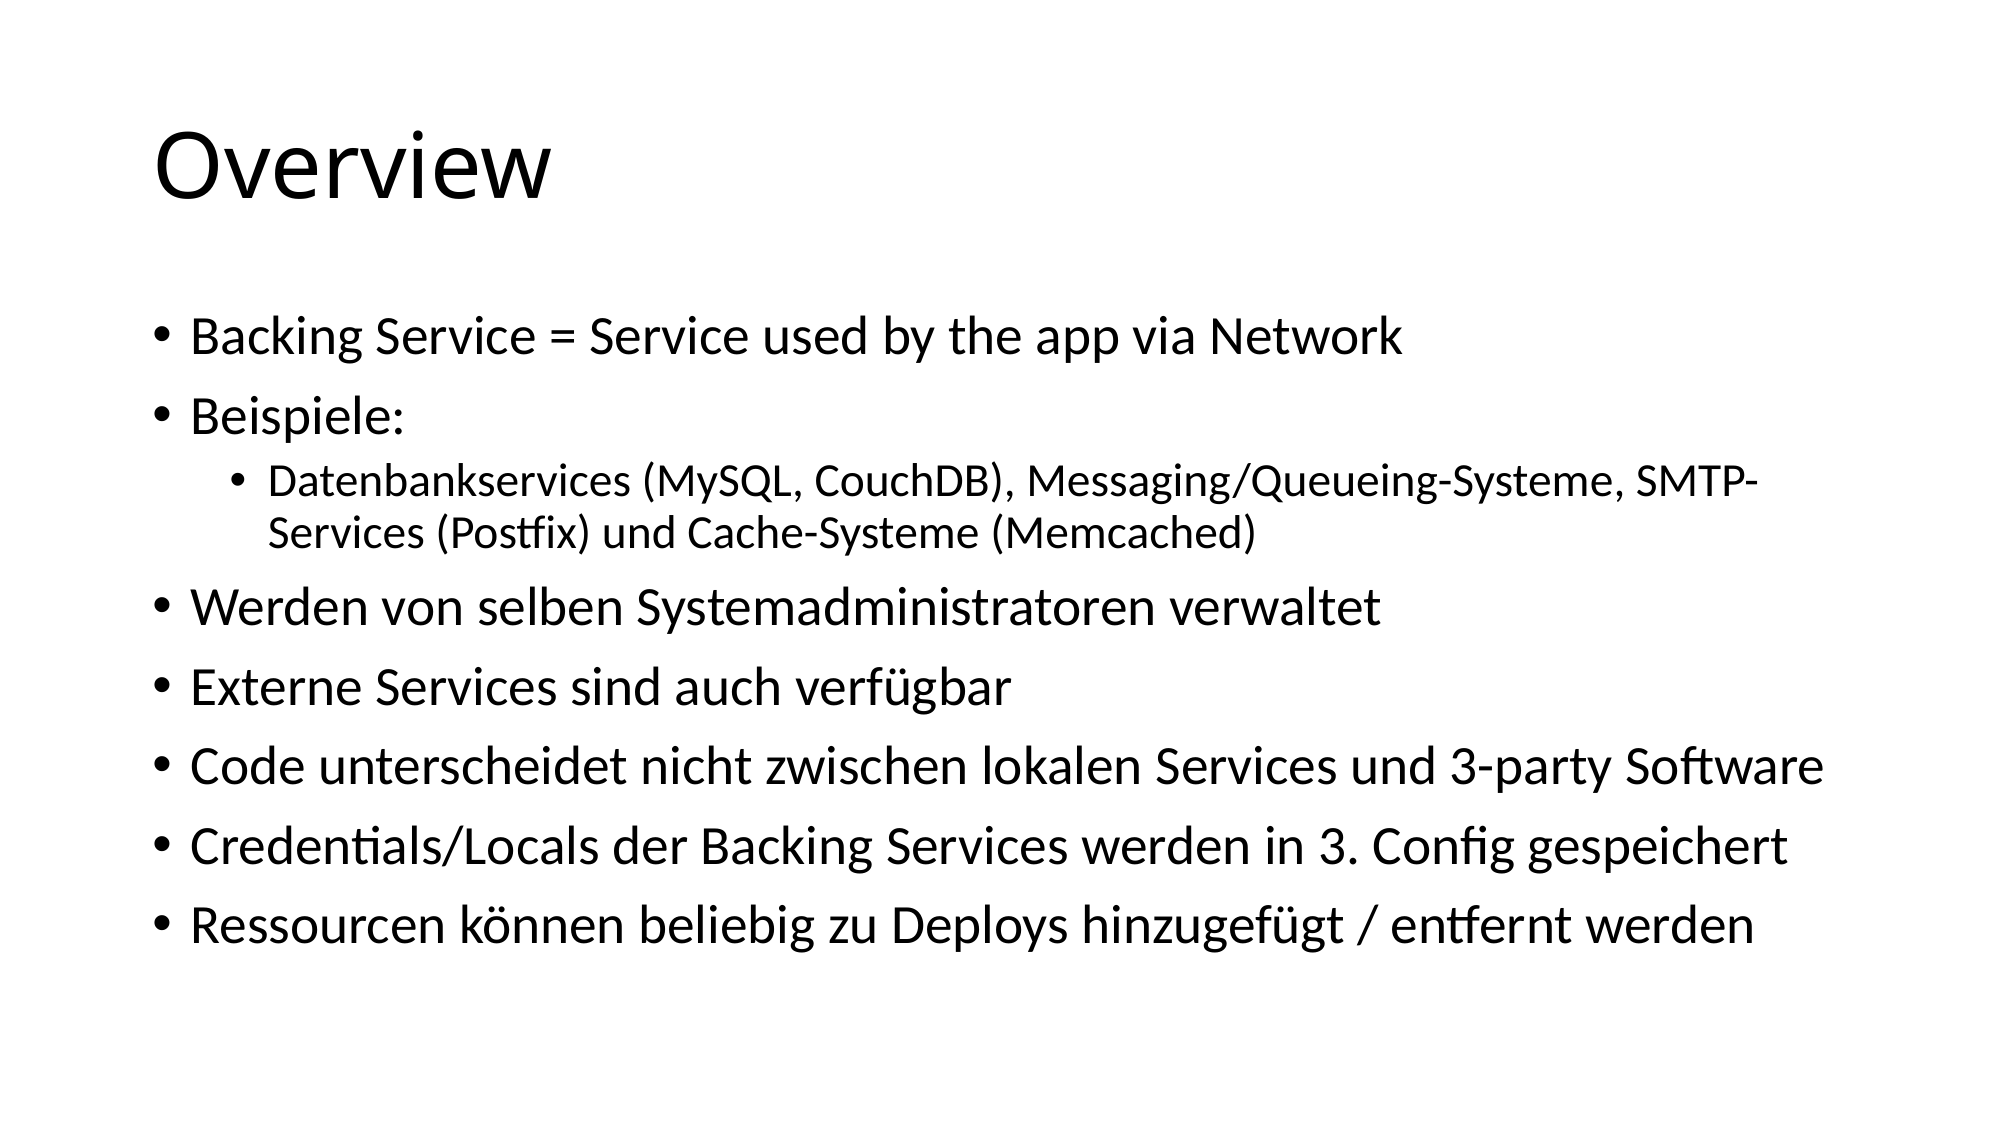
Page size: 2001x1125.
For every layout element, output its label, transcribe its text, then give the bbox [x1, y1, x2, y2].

list Backing Service = Service used by the app via Network Beispiele: Datenbankservices (MySQL, CouchDB), Messaging/Queueing-Systeme, SMTP-Services (Postfix) und Cache-Systeme (Memcached) Werden von selben Systemadministratoren verwaltet Externe Services sind auch verfügbar Code unterscheidet nicht zwischen lokalen Services und 3-party Software Credentials/Locals der Backing Services werden in 3. Config gespeichert Ressourcen können beliebig zu Deploys hinzugefügt / entfernt werden [137, 299, 1863, 1014]
title Overview [137, 59, 1863, 278]
